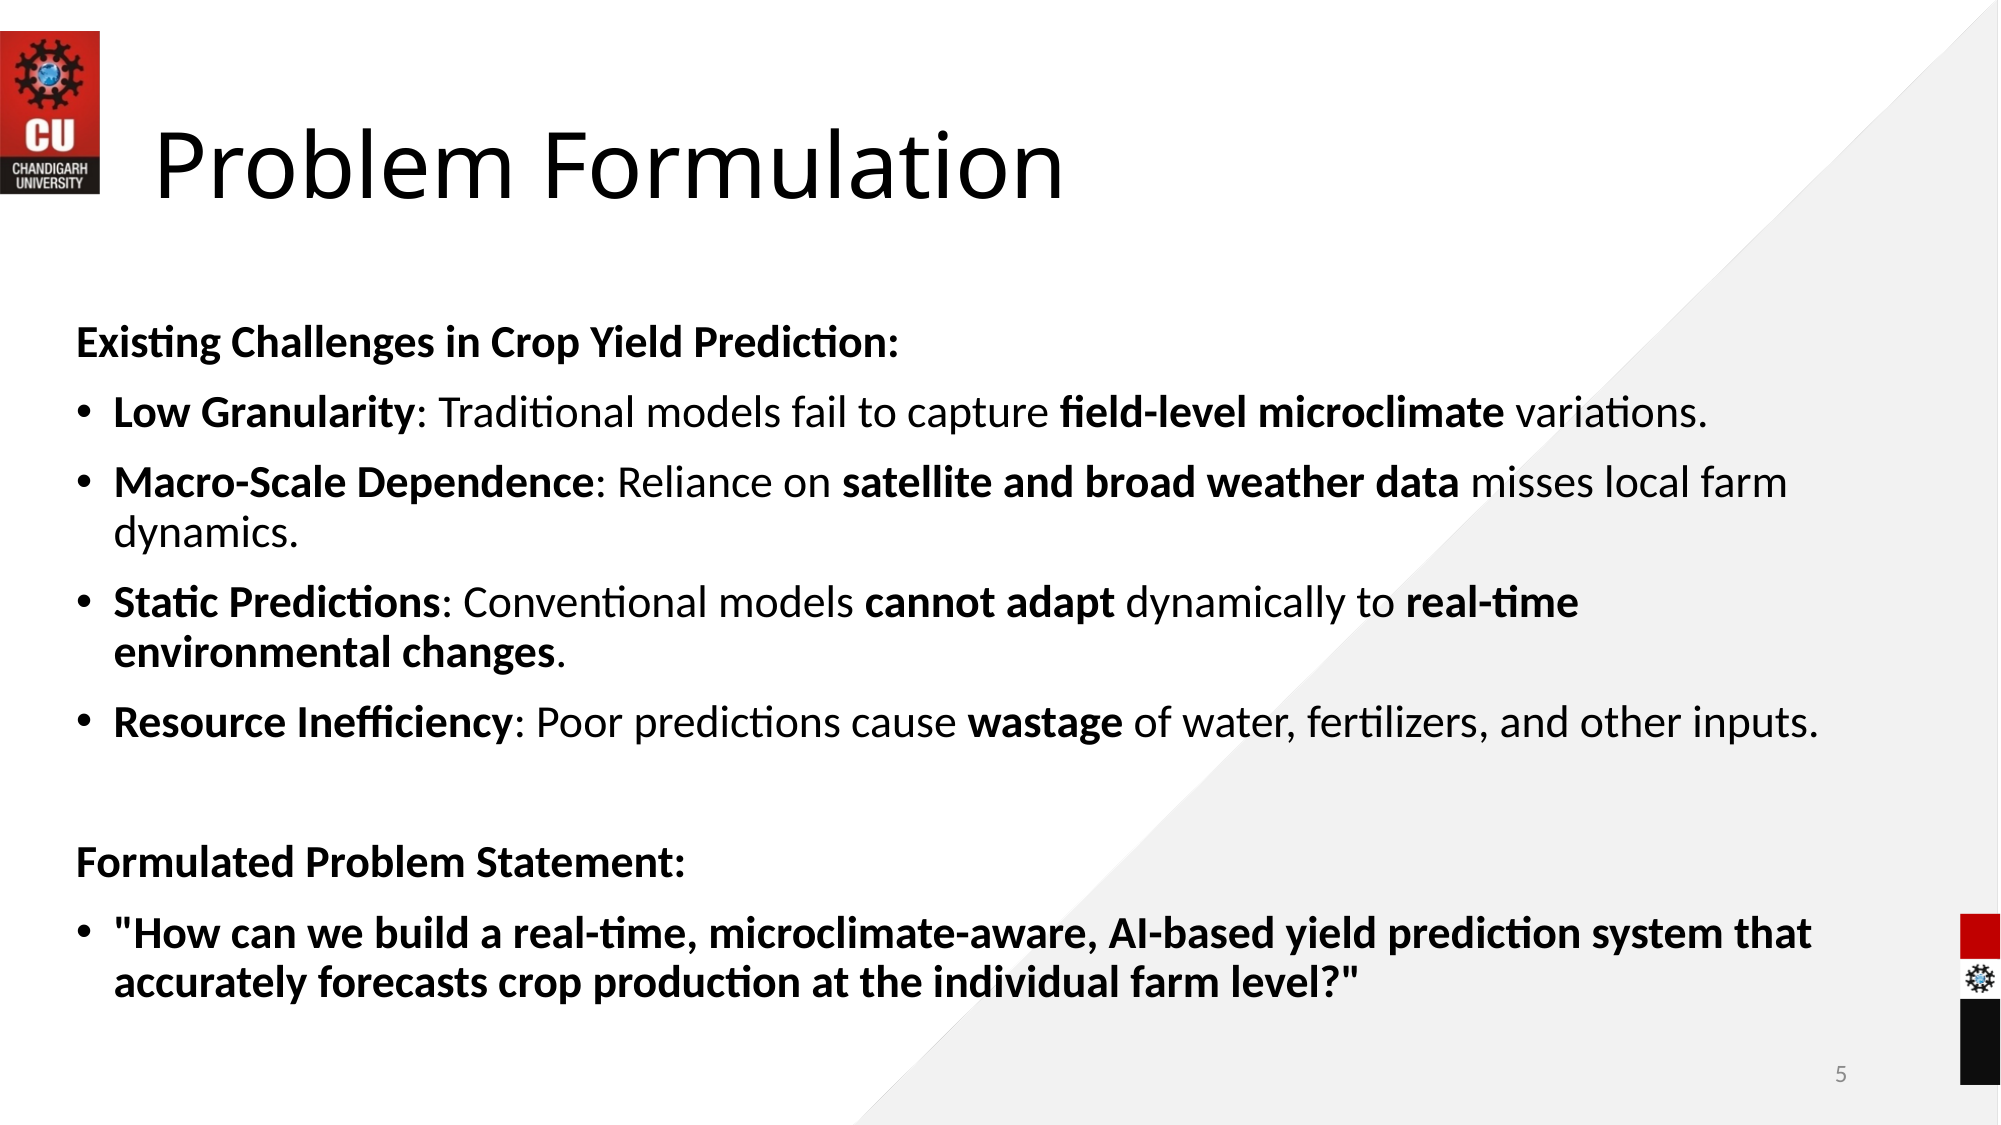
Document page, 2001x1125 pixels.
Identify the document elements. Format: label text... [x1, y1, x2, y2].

title Problem Formulation [137, 59, 1863, 278]
list Existing Challenges in Crop Yield Prediction: Low Granularity: Traditional models fail to capture field-level microclimate variations. Macro-Scale Dependence: Reliance on satellite and broad weather data misses local farm dynamics. Static Predictions: Conventional models cannot adapt dynamically to real-time environmental changes. Resource Inefficiency: Poor predictions cause wastage of water, fertilizers, and other inputs. Formulated Problem Statement: "How can we build a real-time, microclimate-aware, AI-based yield prediction system that accurately forecasts crop production at the individual farm level?" [61, 310, 1863, 1103]
picture [0, 0, 2001, 1125]
slide_number 5 [1412, 1042, 1863, 1103]
